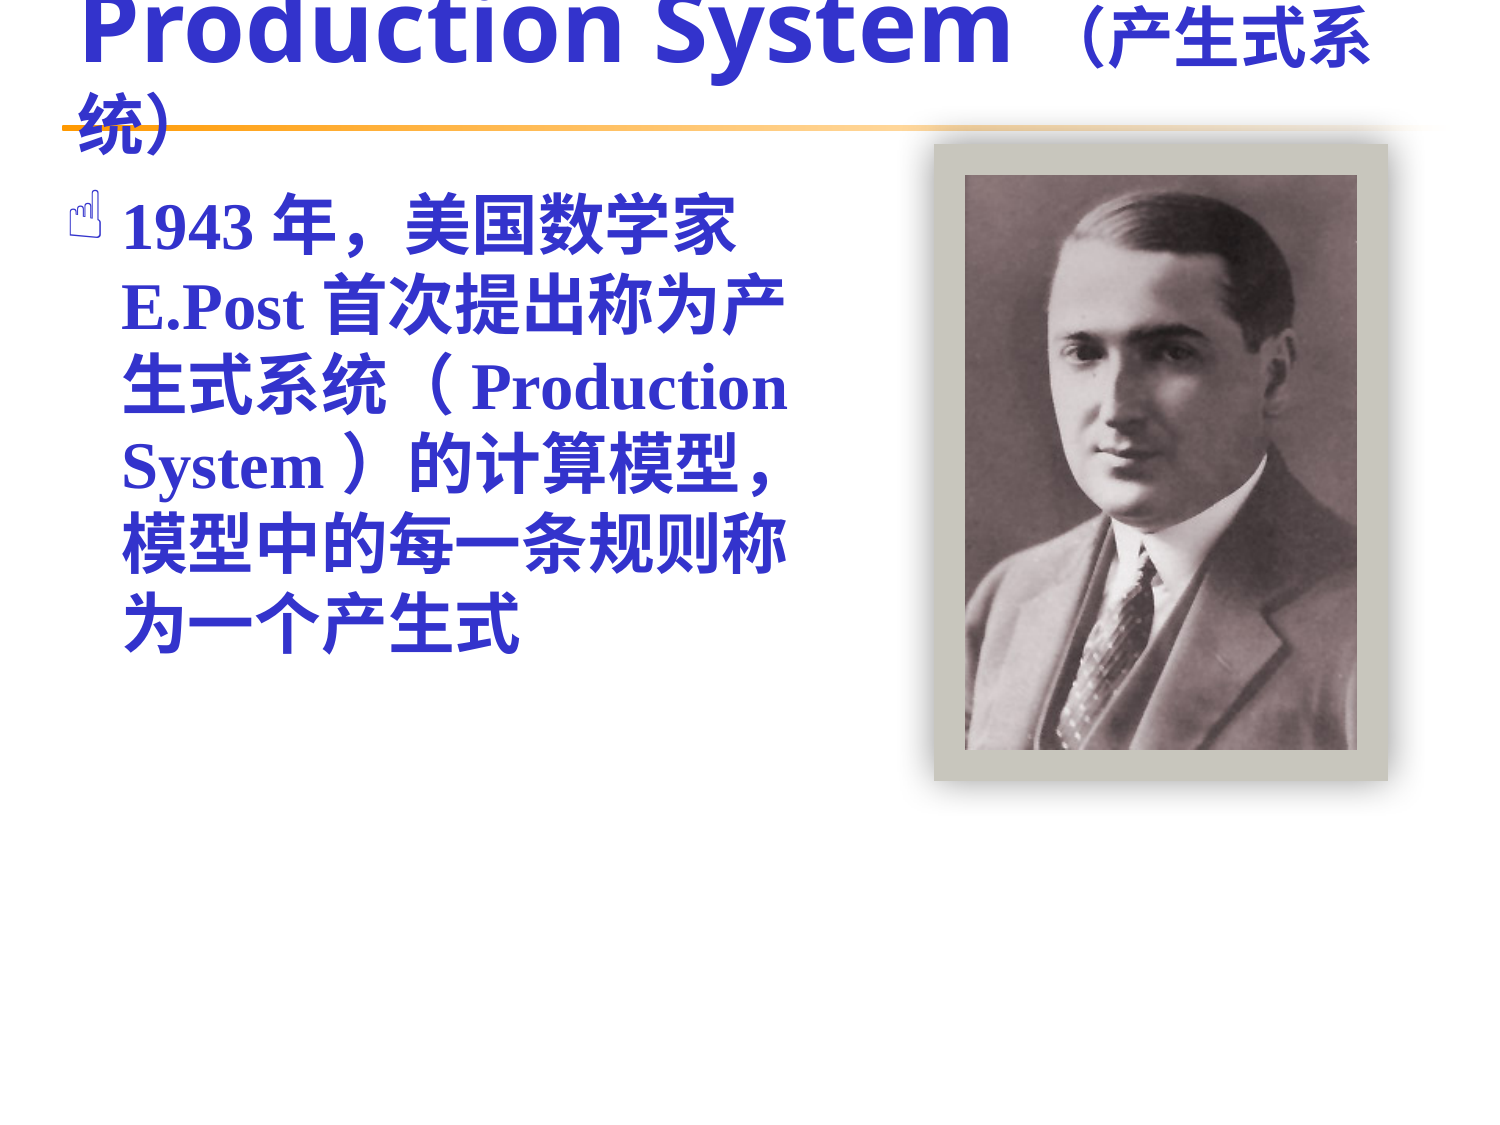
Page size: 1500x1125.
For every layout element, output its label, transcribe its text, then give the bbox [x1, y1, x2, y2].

picture [964, 174, 1358, 751]
title Production System（产生式系统） [62, 0, 1500, 125]
list 1943年，美国数学家E.Post首次提出称为产生式系统（Production System）的计算模型，模型中的每一条规则称为一个产生式 [50, 174, 810, 1088]
